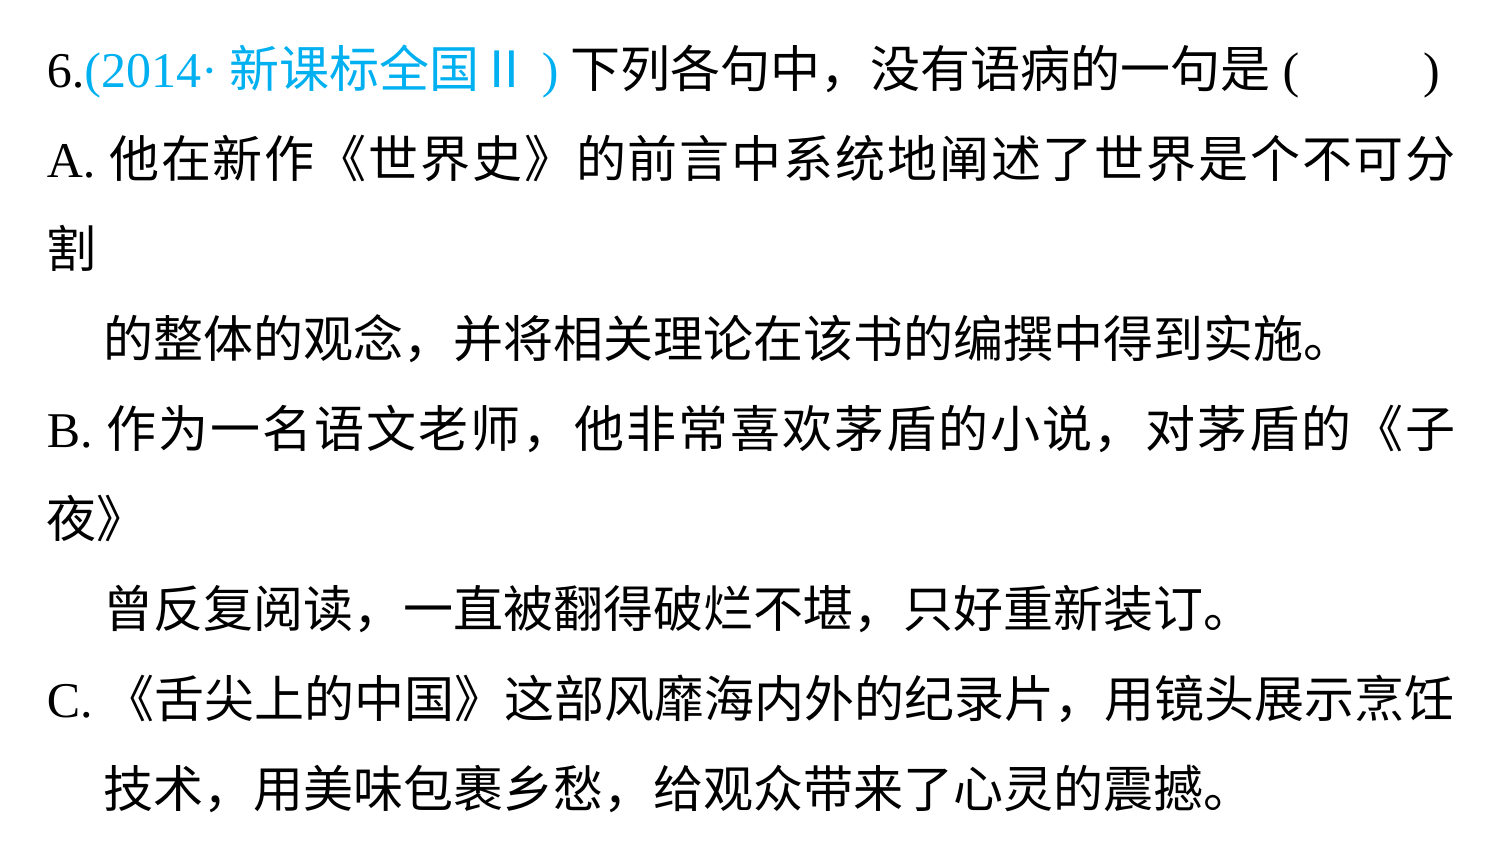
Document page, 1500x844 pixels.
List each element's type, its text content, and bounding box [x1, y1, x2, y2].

text_box 6.(2014·新课标全国Ⅱ)下列各句中，没有语病的一句是( ) A.他在新作《世界史》的前言中系统地阐述了世界是个不可分割 的整体的观念，并将相关理论在该书的编撰中得到实施。 B.作为一名语文老师，他非常喜欢茅盾的小说，对茅盾的《子夜》 曾反复阅读，一直被翻得破烂不堪，只好重新装订。 C.《舌尖上的中国》这部风靡海内外的纪录片，用镜头展示烹饪 技术，用美味包裹乡愁，给观众带来了心灵的震撼。 D.如果我们能够看准时机，把握机会，那么今天所投资百万元带 来的效益，恐怕是五年后投资千万元也比不上的。 [32, 0, 1471, 844]
